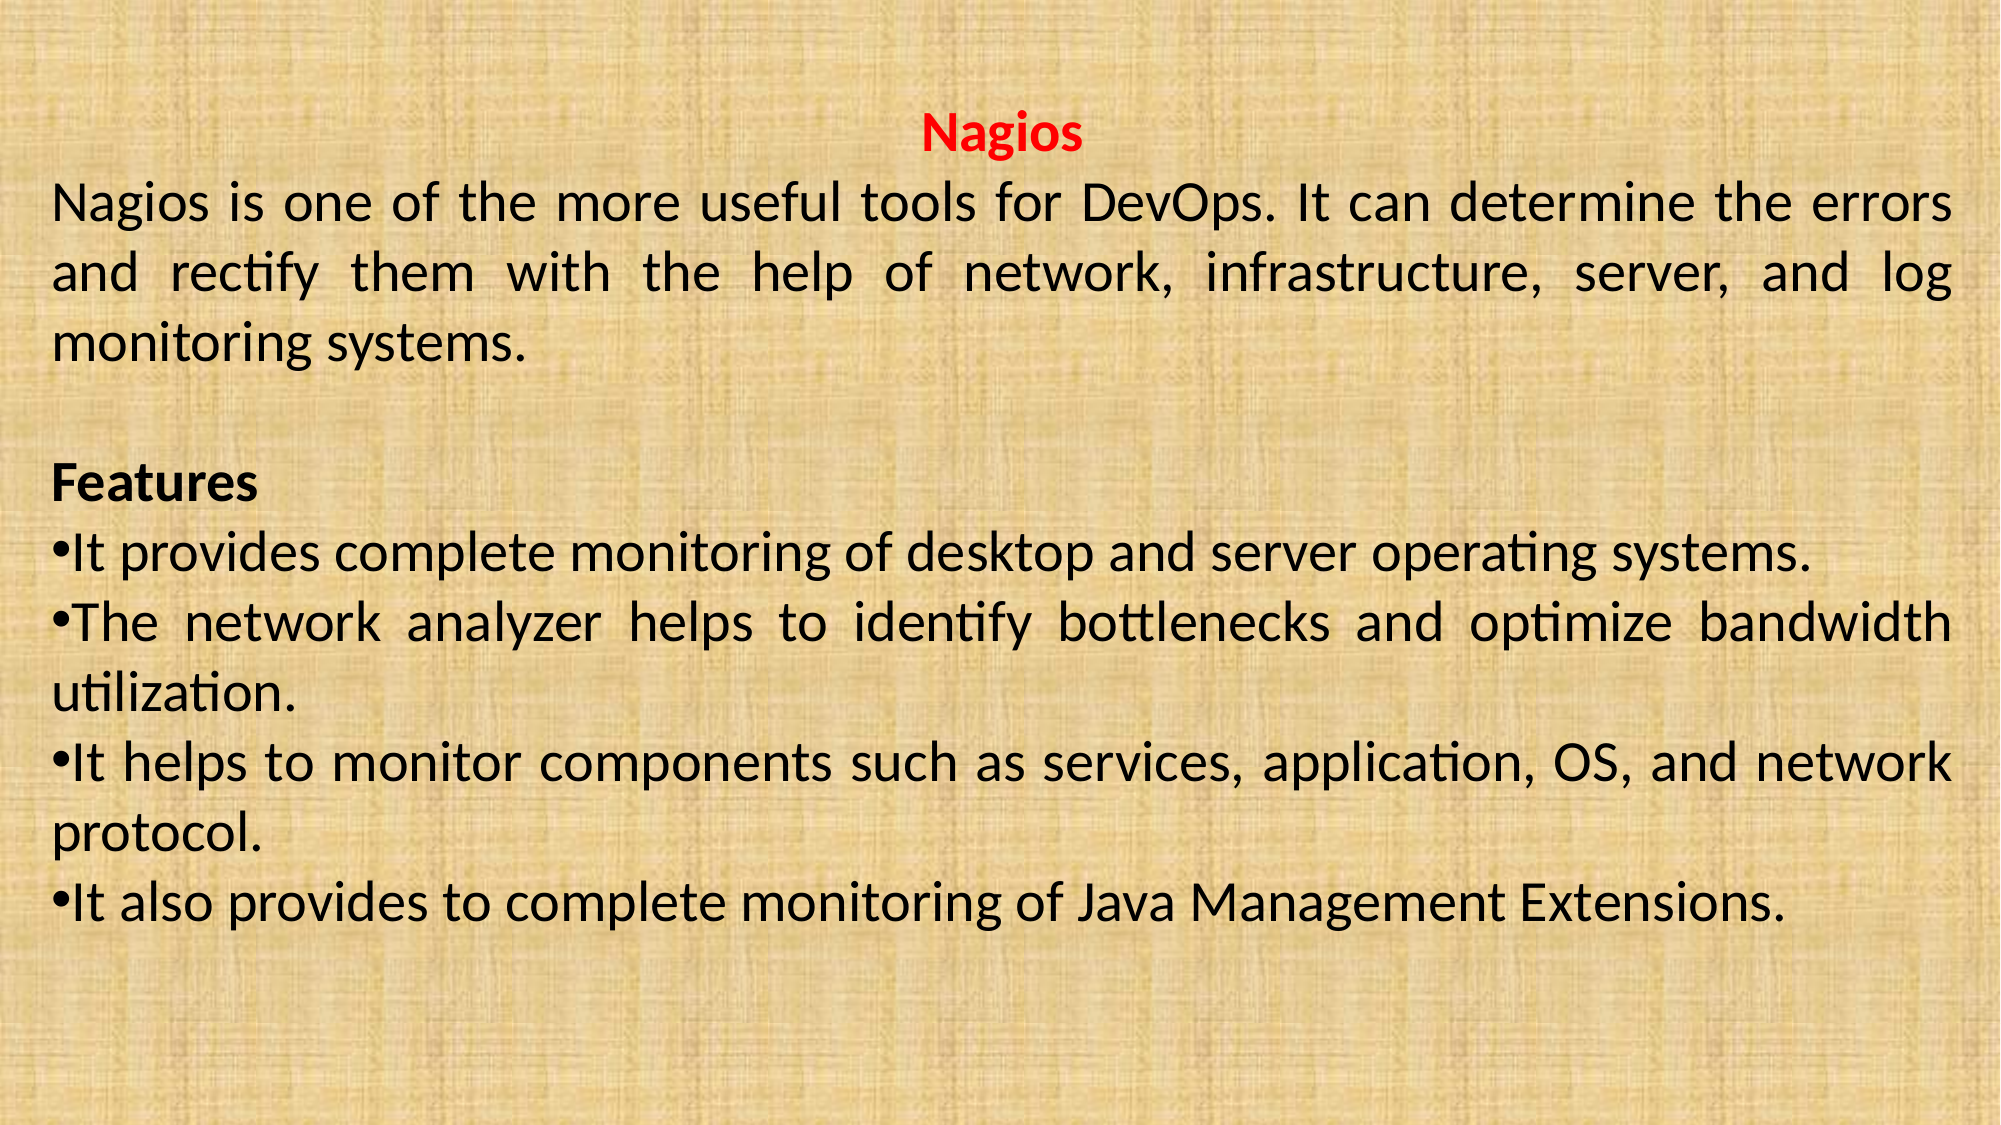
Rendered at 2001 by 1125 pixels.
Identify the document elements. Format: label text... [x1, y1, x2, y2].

text_box Nagios Nagios is one of the more useful tools for DevOps. It can determine the errors and rectify them with the help of network, infrastructure, server, and log monitoring systems. Features It provides complete monitoring of desktop and server operating systems. The network analyzer helps to identify bottlenecks and optimize bandwidth utilization. It helps to monitor components such as services, application, OS, and network protocol. It also provides to complete monitoring of Java Management Extensions. [36, 85, 1969, 1011]
picture [0, 0, 2001, 1125]
